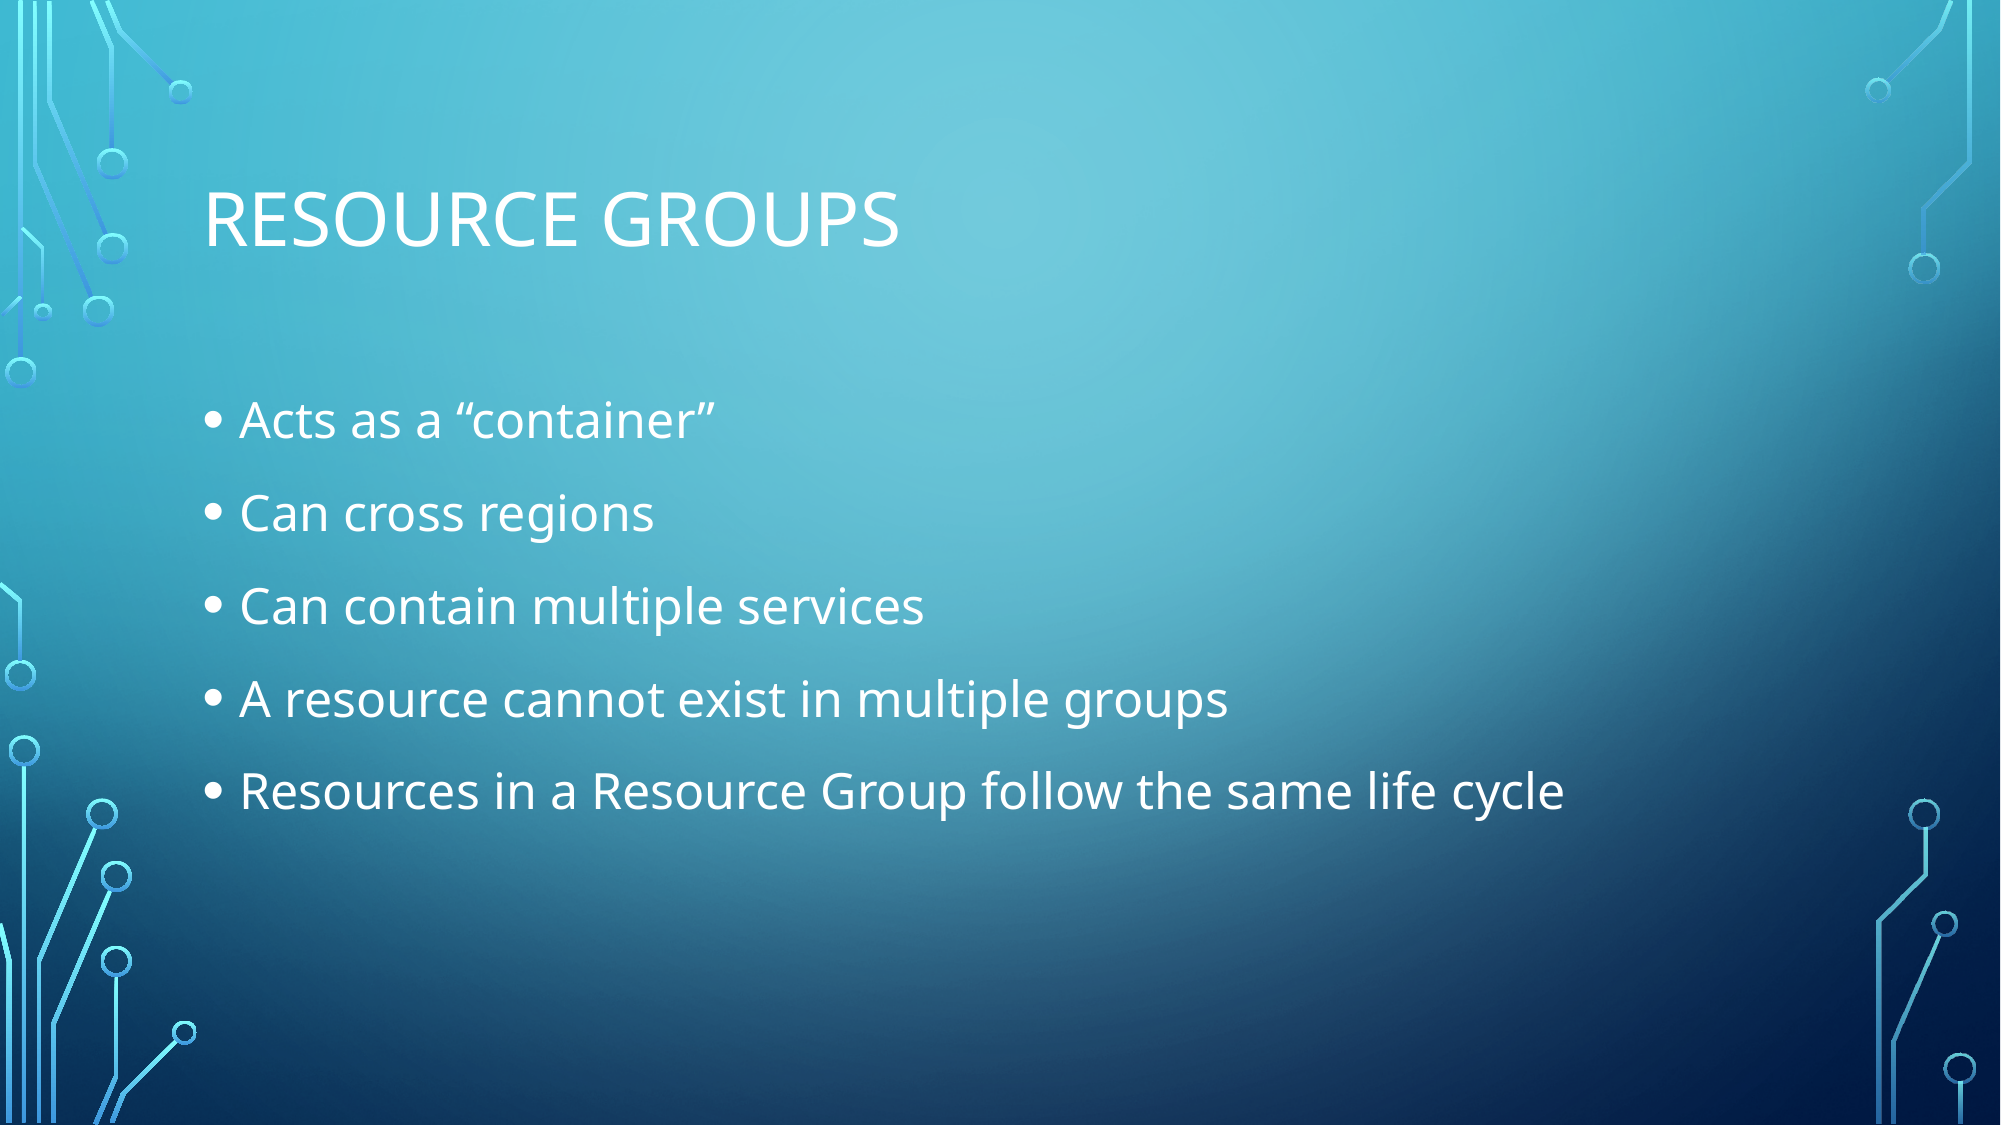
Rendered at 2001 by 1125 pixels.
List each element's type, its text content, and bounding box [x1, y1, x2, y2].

title Resource Groups [187, 101, 1813, 344]
list Acts as a “container” Can cross regions Can contain multiple services A resource cannot exist in multiple groups Resources in a Resource Group follow the same life cycle [187, 369, 1813, 950]
